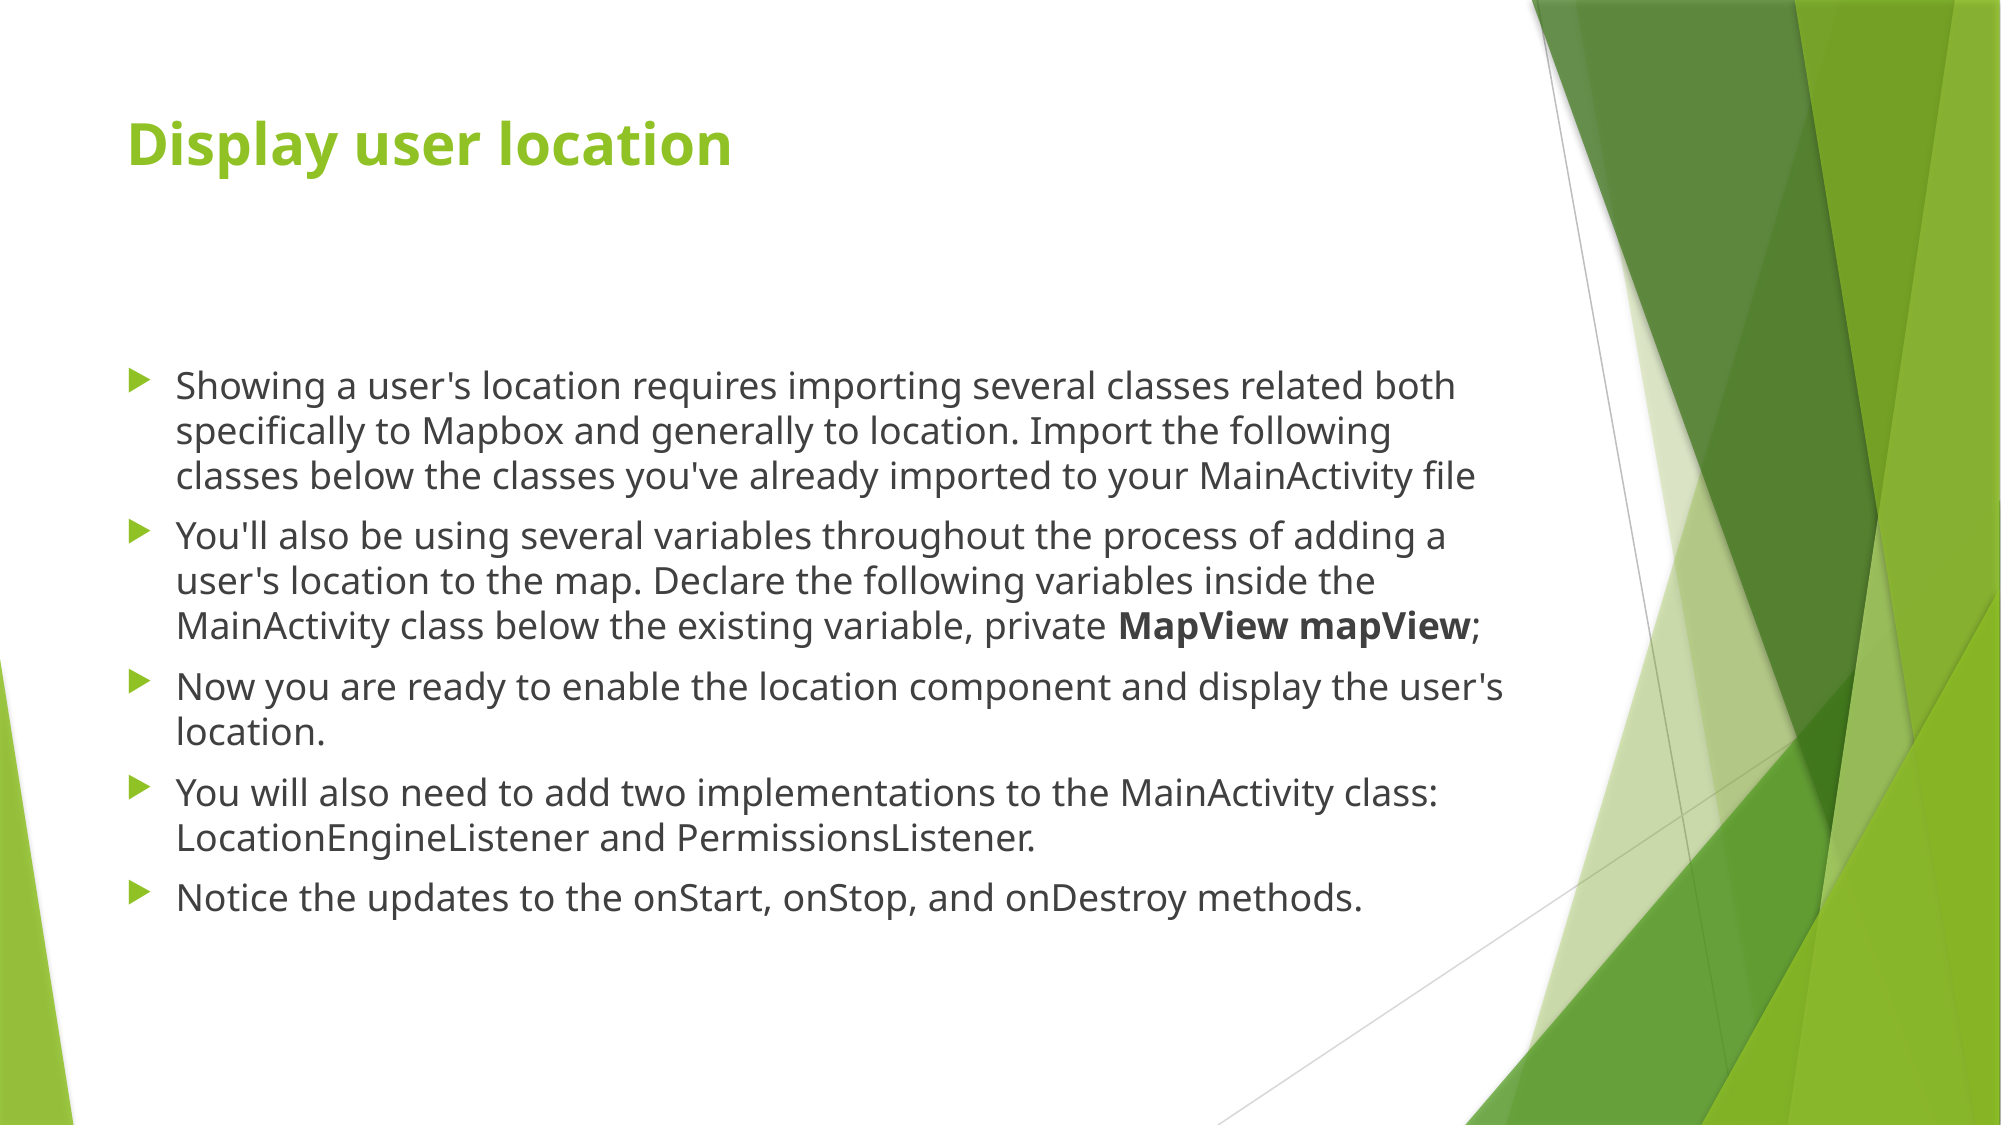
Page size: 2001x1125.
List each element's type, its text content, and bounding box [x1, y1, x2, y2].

list Showing a user's location requires importing several classes related both specifically to Mapbox and generally to location. Import the following classes below the classes you've already imported to your MainActivity file You'll also be using several variables throughout the process of adding a user's location to the map. Declare the following variables inside the MainActivity class below the existing variable, private MapView mapView; Now you are ready to enable the location component and display the user's location. You will also need to add two implementations to the MainActivity class: LocationEngineListener and PermissionsListener. Notice the updates to the onStart, onStop, and onDestroy methods. [111, 354, 1522, 992]
title Display user location [111, 99, 1522, 317]
